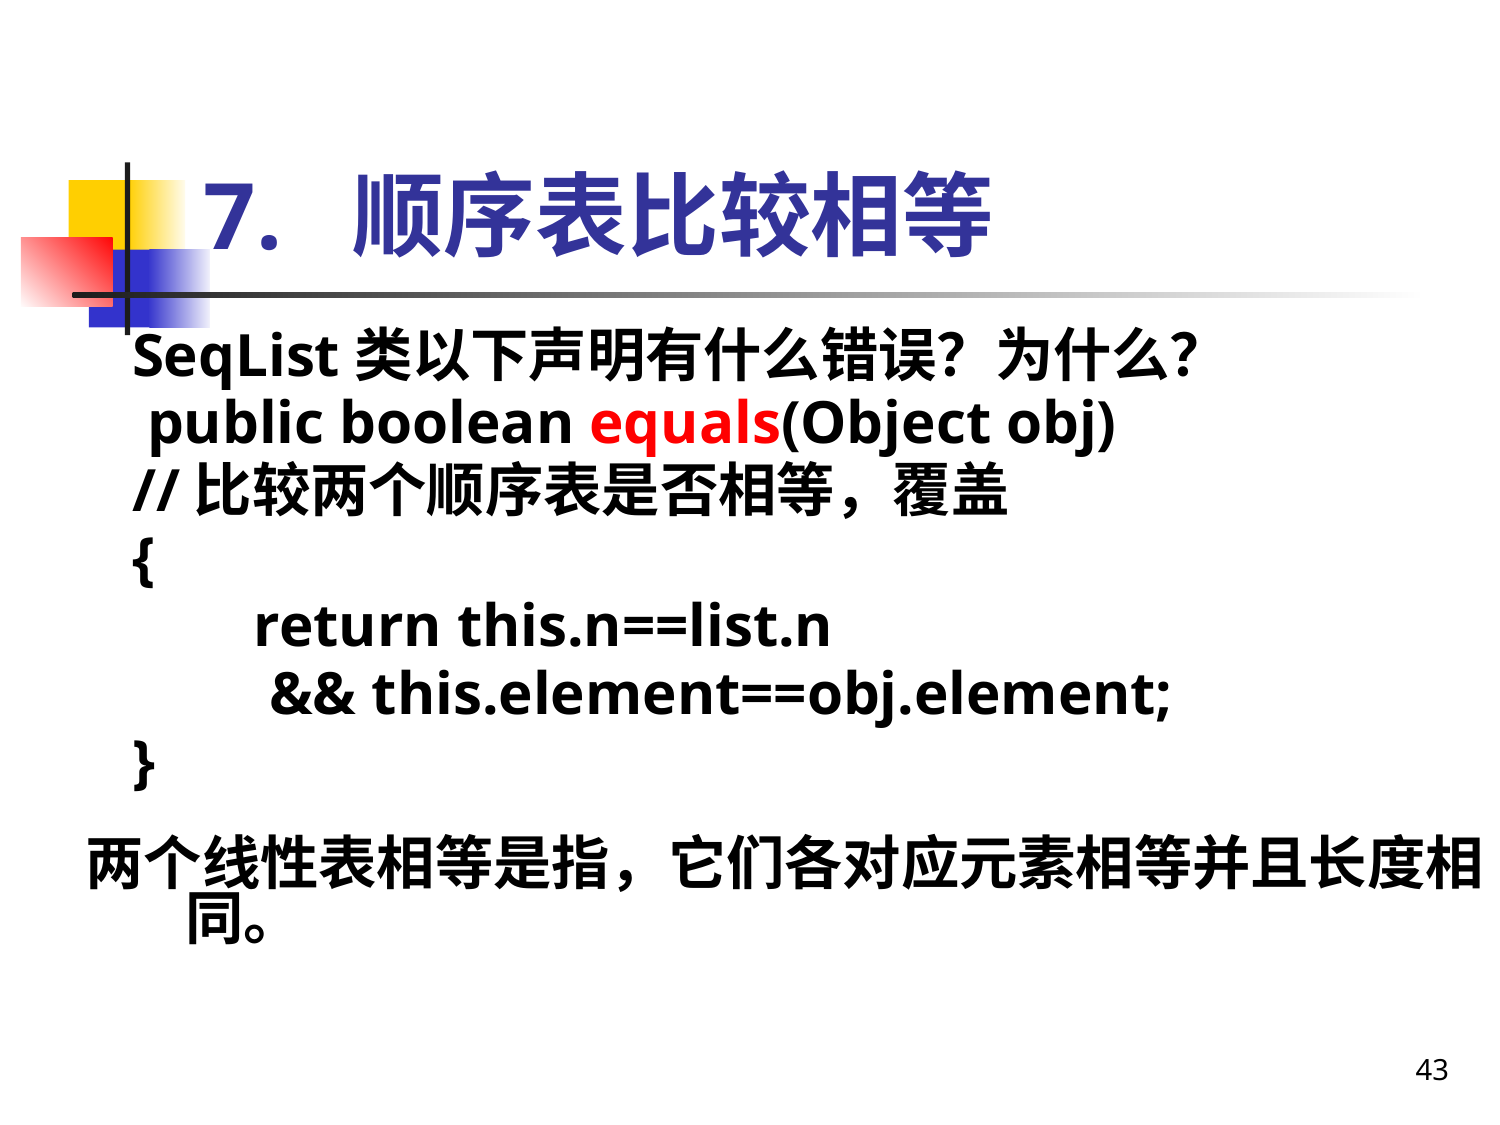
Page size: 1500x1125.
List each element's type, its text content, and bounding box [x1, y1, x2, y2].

list SeqList类以下声明有什么错误？为什么？ public boolean equals(Object obj) //比较两个顺序表是否相等，覆盖 { return this.n==list.n && this.element==obj.element; } [55, 323, 1500, 832]
title 7. 顺序表比较相等 [188, 137, 1468, 275]
slide_number 43 [1151, 1022, 1465, 1099]
text_box 两个线性表相等是指，它们各对应元素相等并且长度相同。 [70, 831, 1500, 1033]
